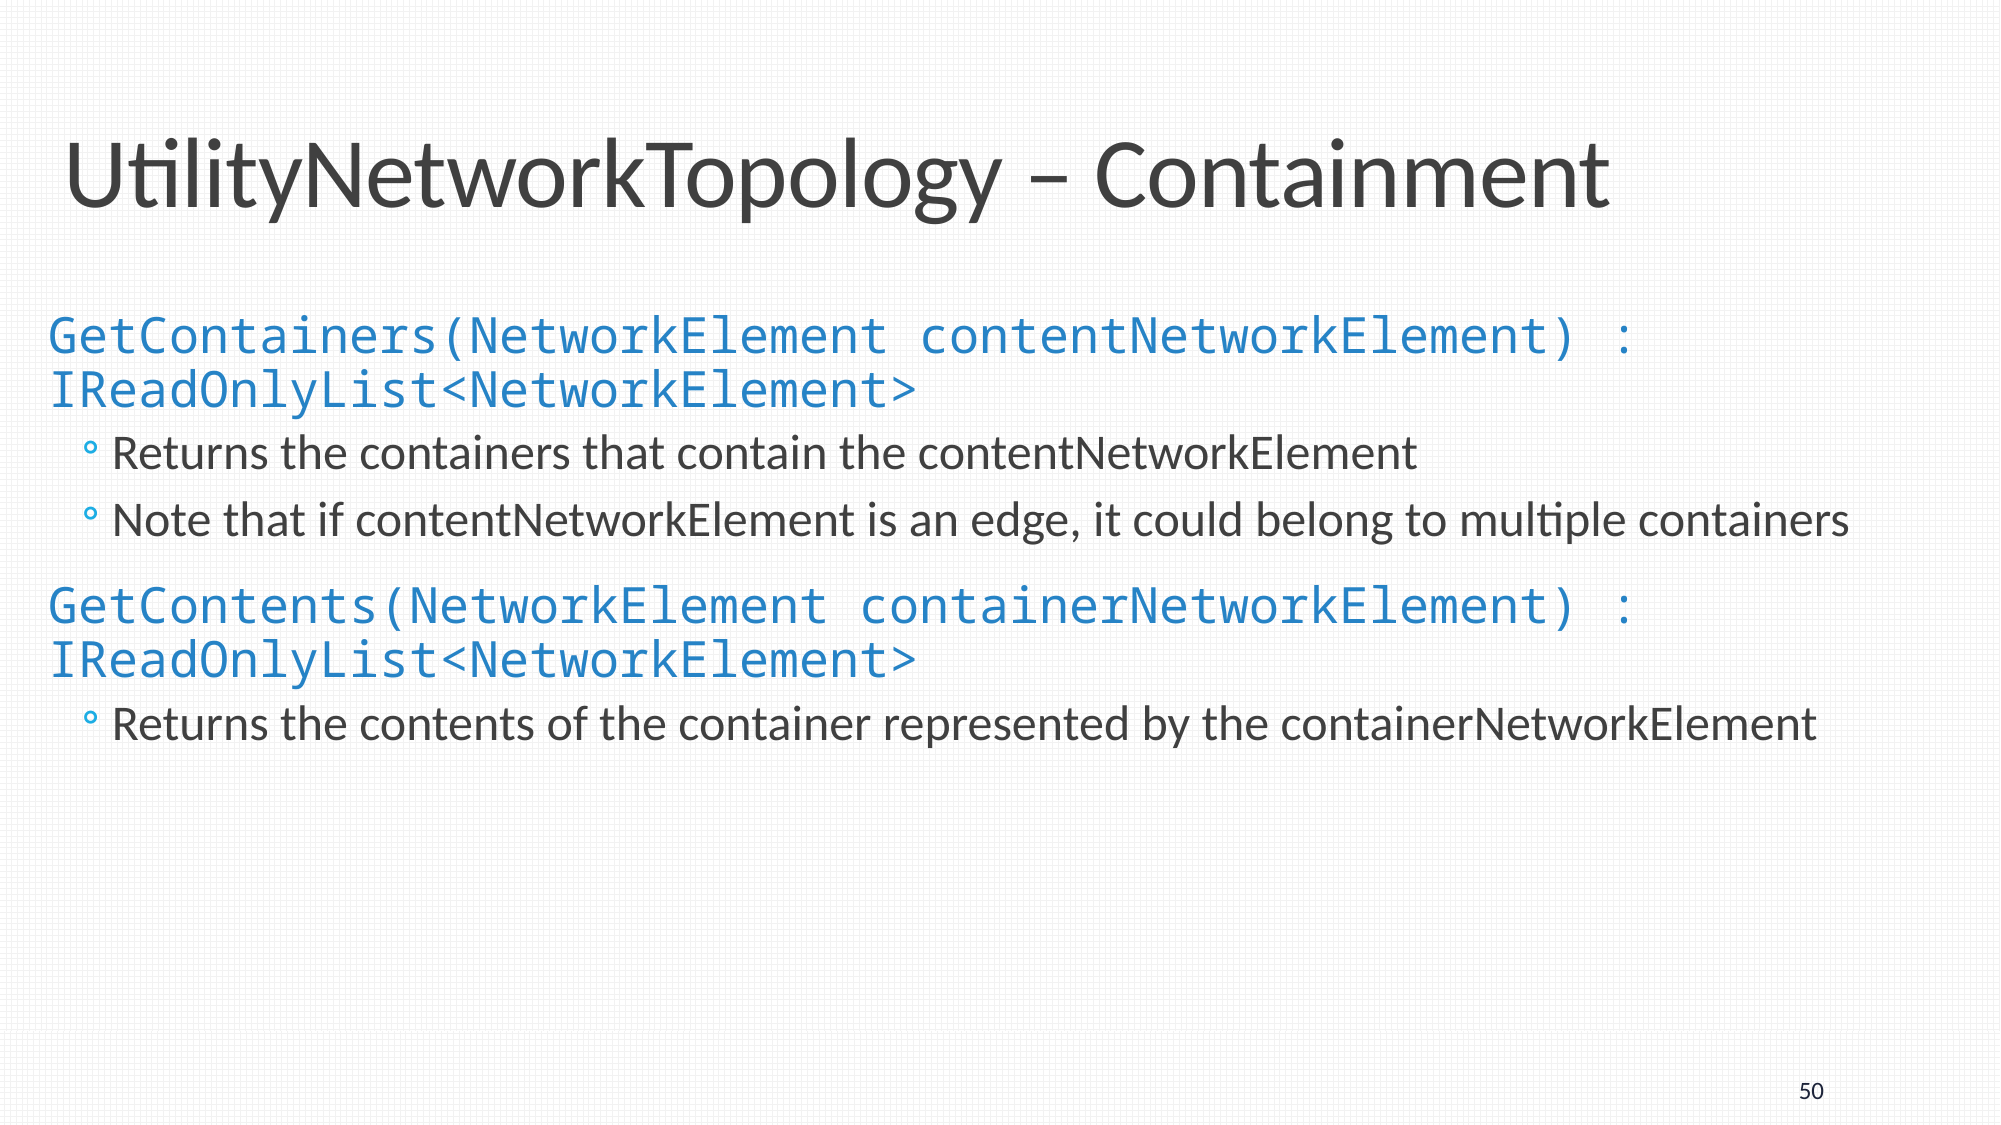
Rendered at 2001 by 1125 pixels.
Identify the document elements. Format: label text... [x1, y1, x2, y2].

title UtilityNetworkTopology – Containment [48, 47, 1952, 236]
slide_number 50 [1624, 1059, 1840, 1120]
list GetContainers(NetworkElement contentNetworkElement) : IReadOnlyList<NetworkElement> Returns the containers that contain the contentNetworkElement Note that if contentNetworkElement is an edge, it could belong to multiple containers GetContents(NetworkElement containerNetworkElement) : IReadOnlyList<NetworkElement> Returns the contents of the container represented by the containerNetworkElement [48, 302, 1950, 1051]
